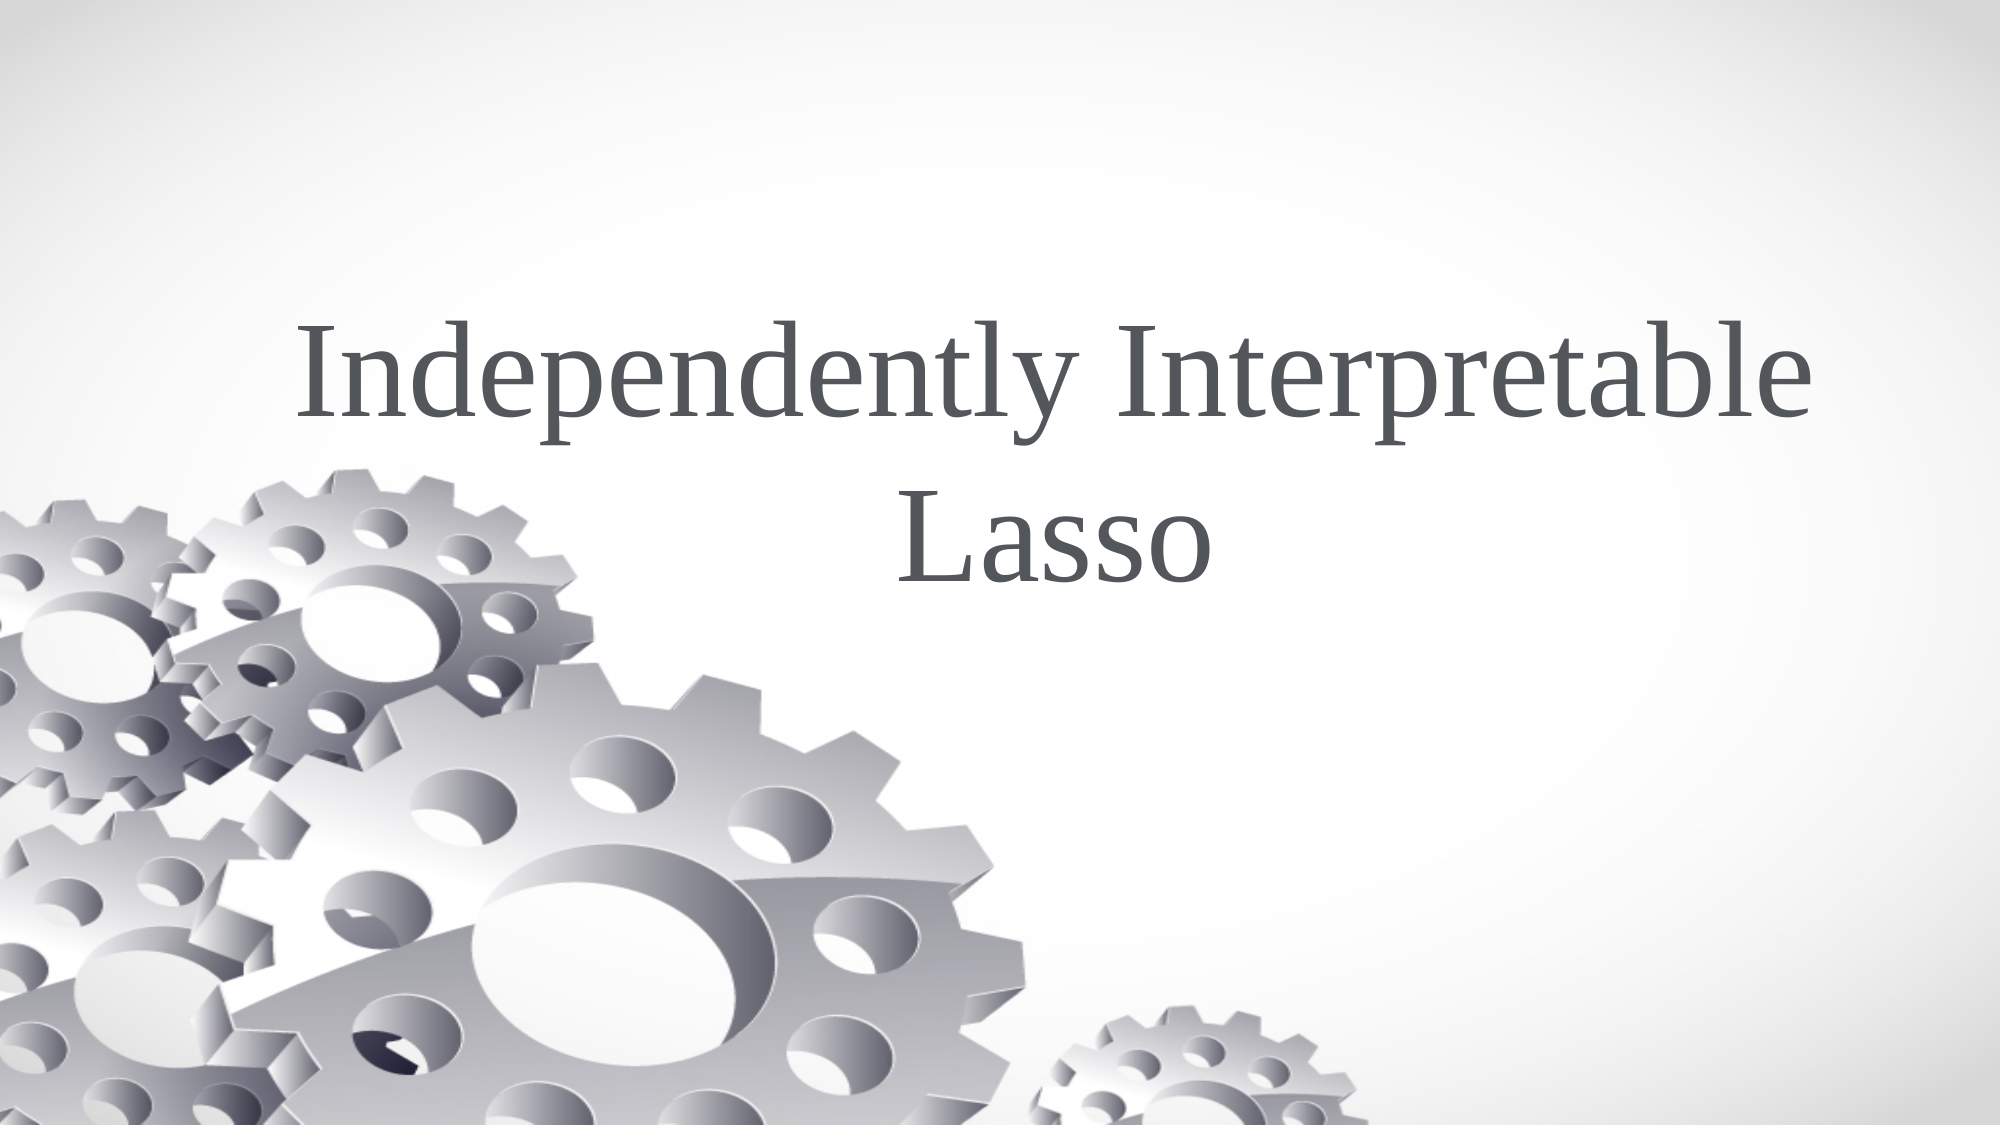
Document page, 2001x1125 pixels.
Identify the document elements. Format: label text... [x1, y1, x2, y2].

title Independently Interpretable Lasso [206, 142, 1905, 745]
picture [0, 0, 2000, 1125]
